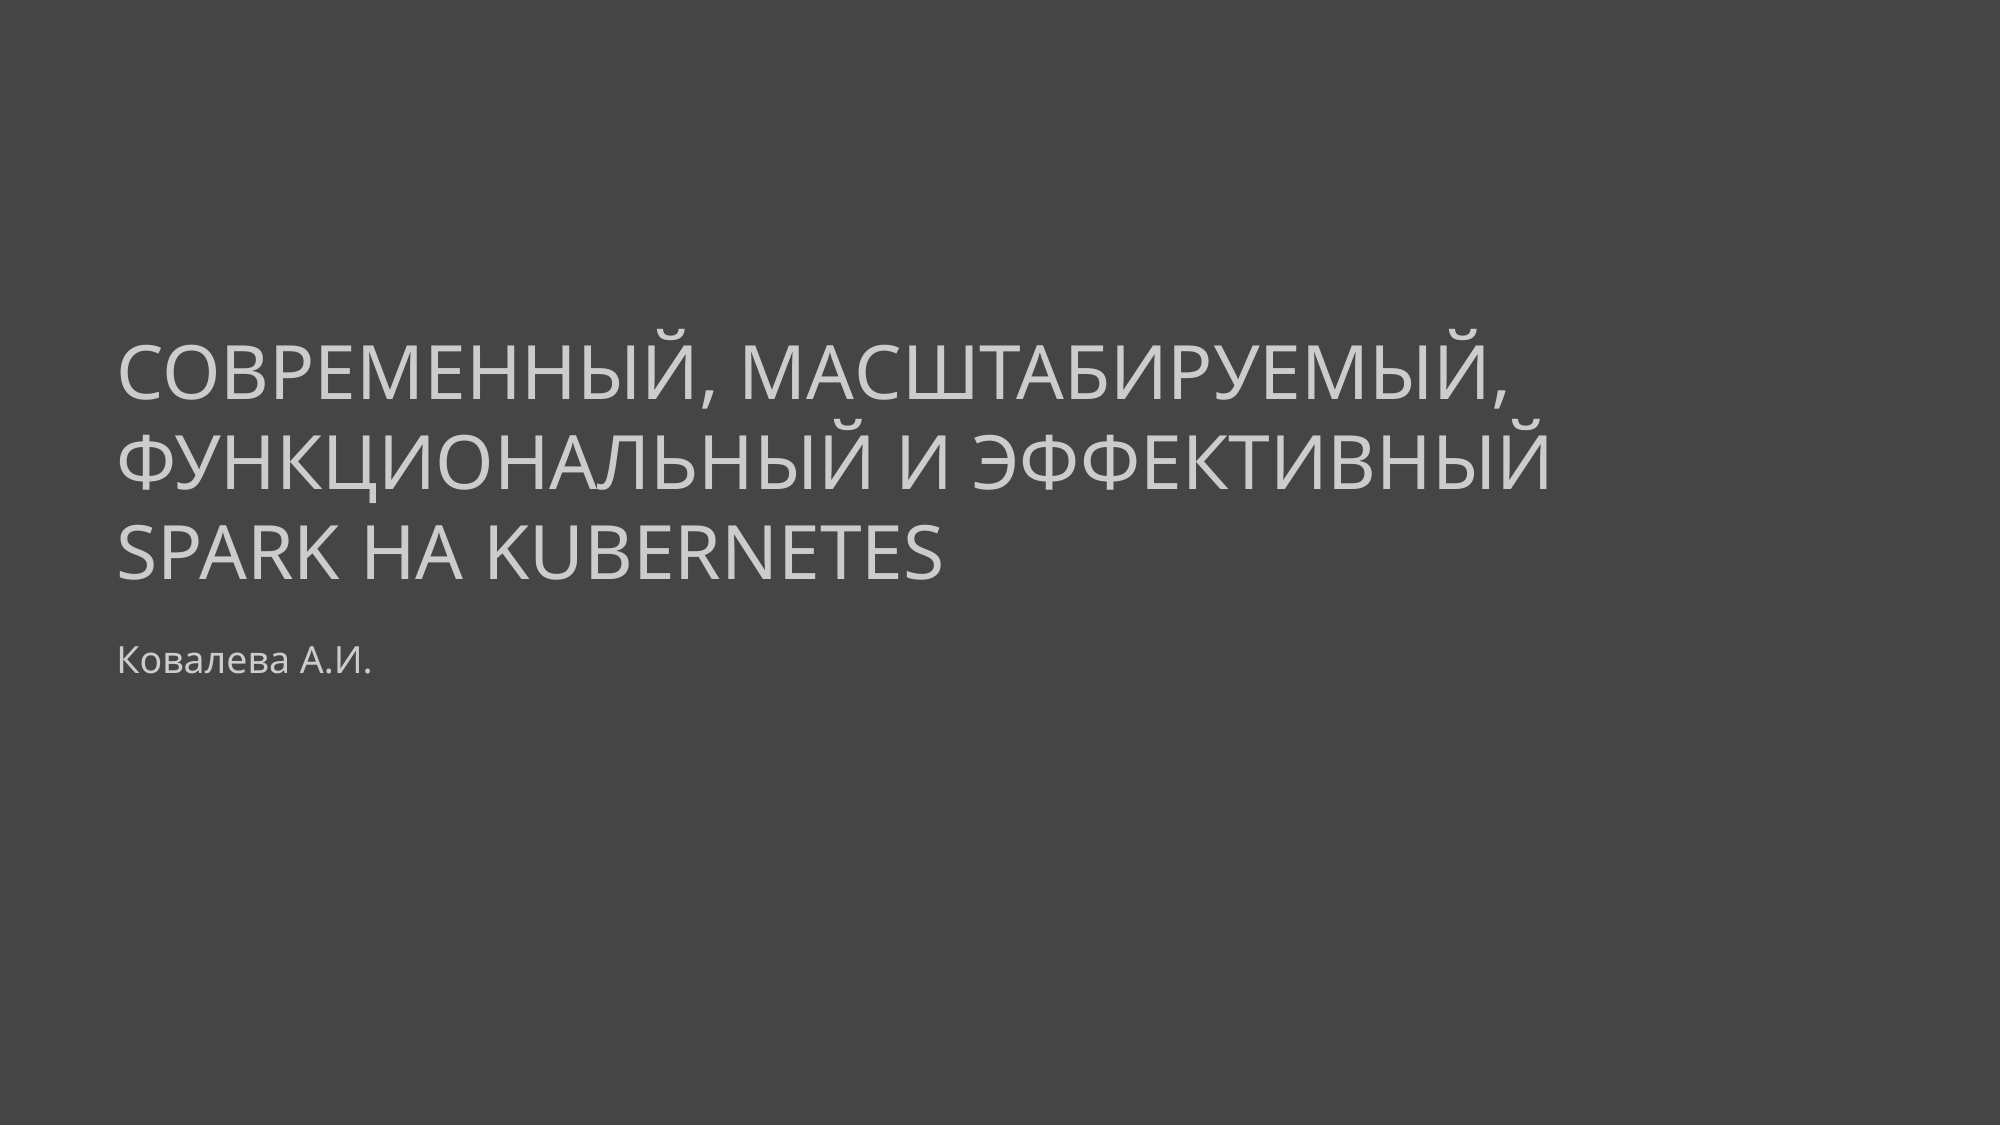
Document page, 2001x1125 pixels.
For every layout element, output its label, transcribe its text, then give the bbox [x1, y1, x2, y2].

text_box Ковалева А.И. [101, 628, 551, 689]
text_box СОВРЕМЕННЫЙ, МАСШТАБИРУЕМЫЙ, ФУНКЦИОНАЛЬНЫЙ И ЭФФЕКТИВНЫЙ SPARK НА KUBERNETES [101, 317, 1696, 603]
